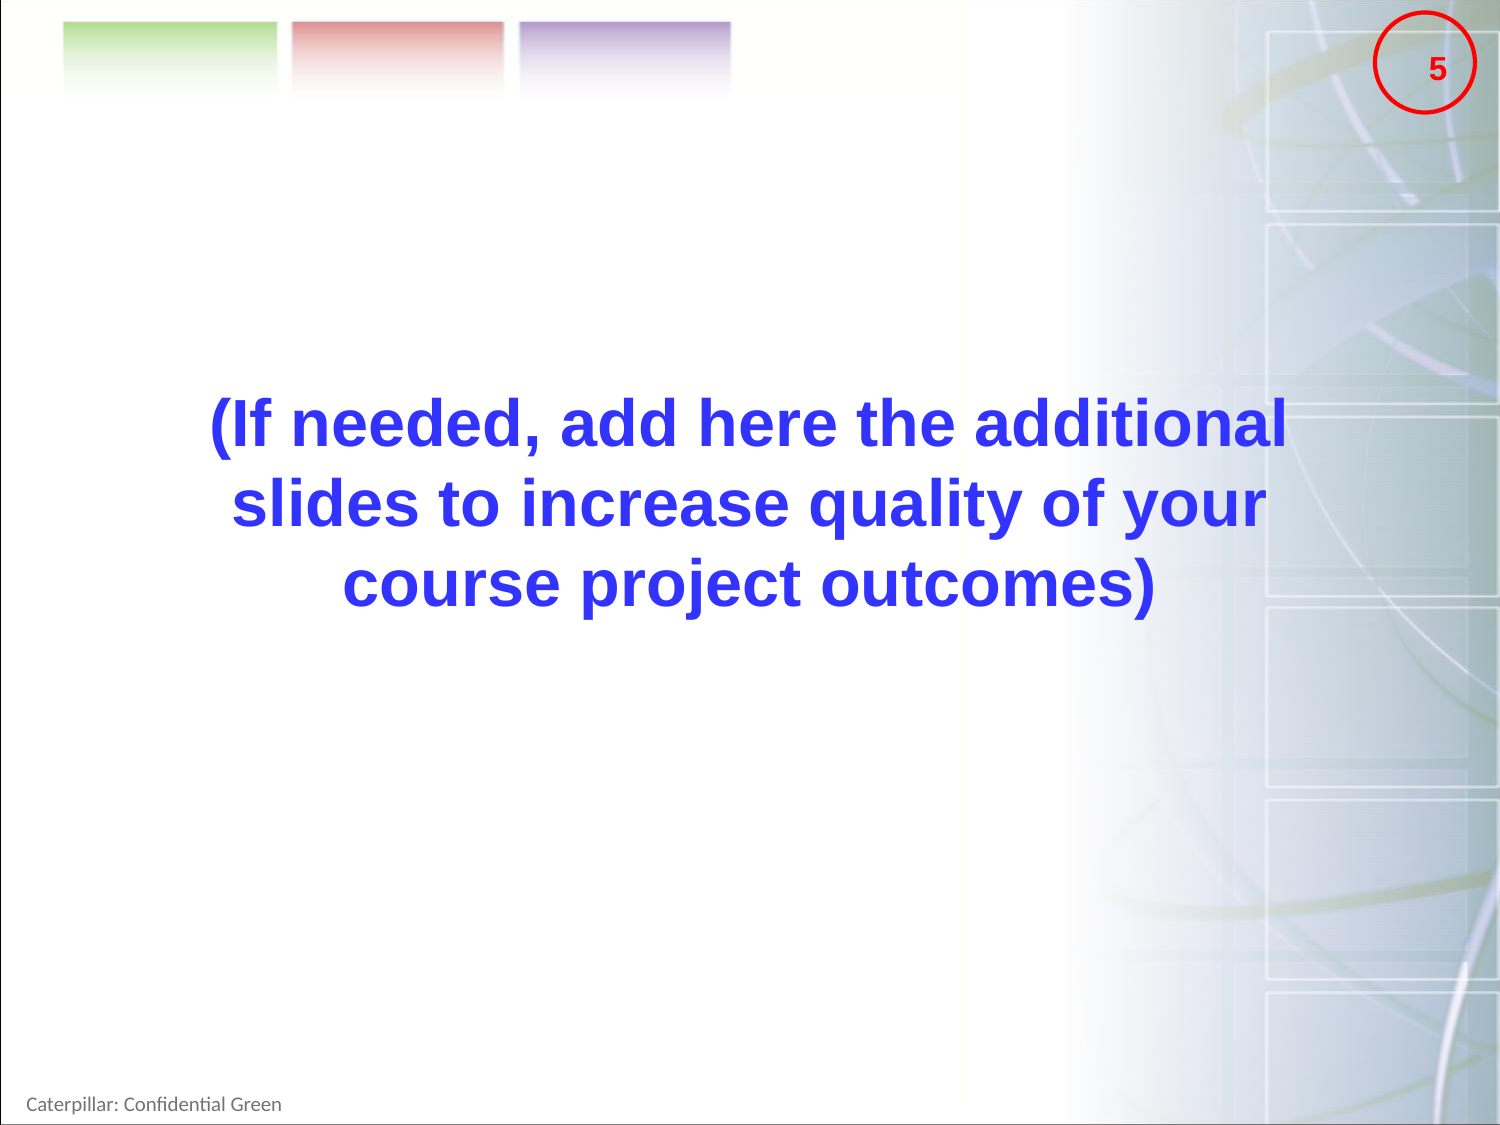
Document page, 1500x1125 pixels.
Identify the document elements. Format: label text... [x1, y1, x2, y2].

title (If needed, add here the additional slides to increase quality of your course project outcomes) [112, 375, 1388, 625]
picture [0, 0, 1500, 1125]
slide_number 5 [1112, 37, 1463, 98]
